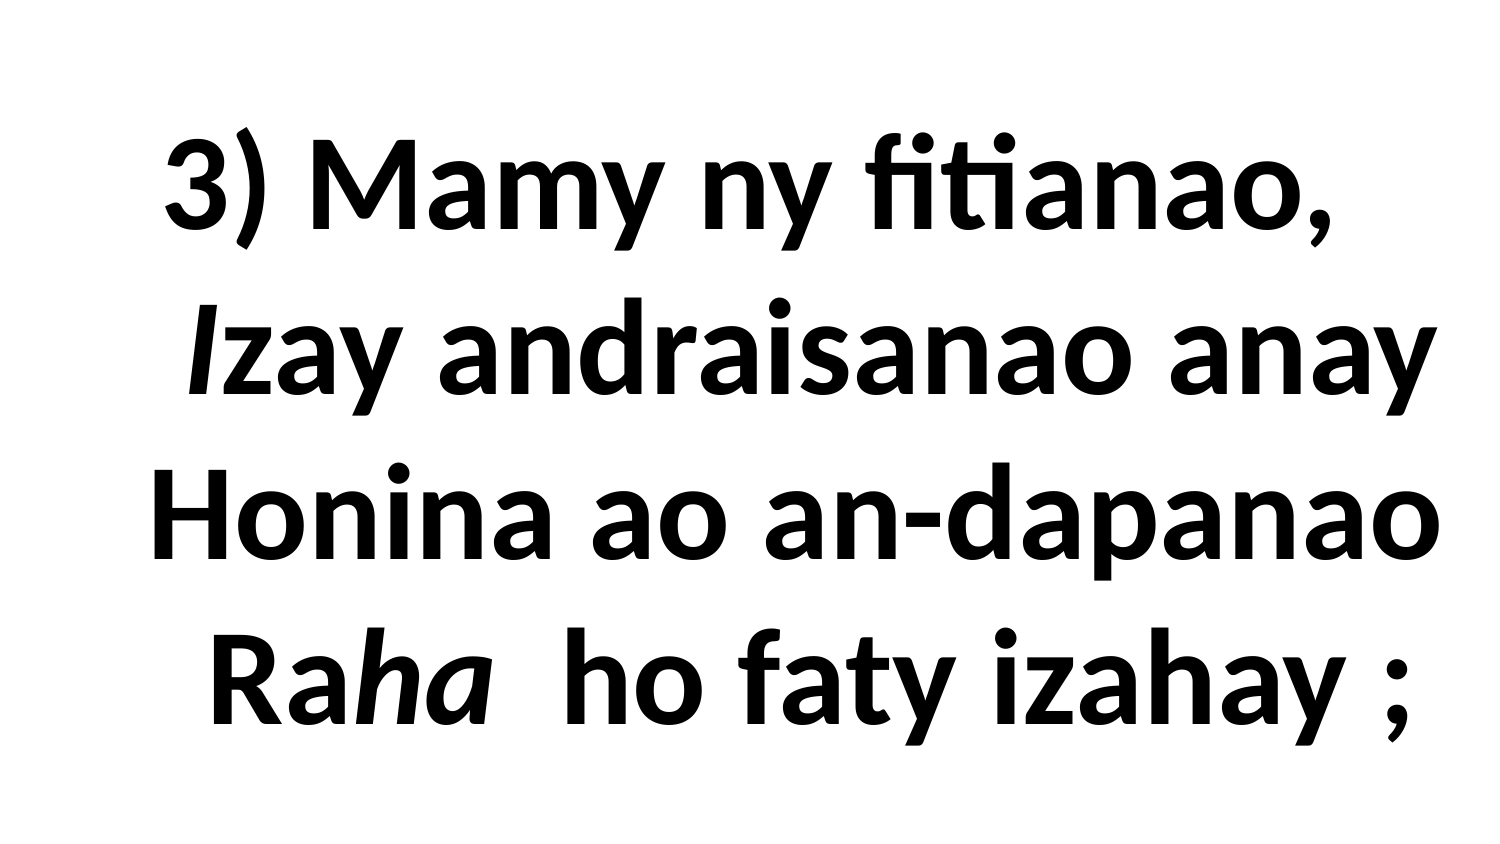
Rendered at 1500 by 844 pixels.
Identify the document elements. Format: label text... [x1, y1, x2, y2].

title 3) Mamy ny fitianao, Izay andraisanao anay Honina ao an-dapanao Raha ho faty izahay ; [0, 61, 1500, 783]
